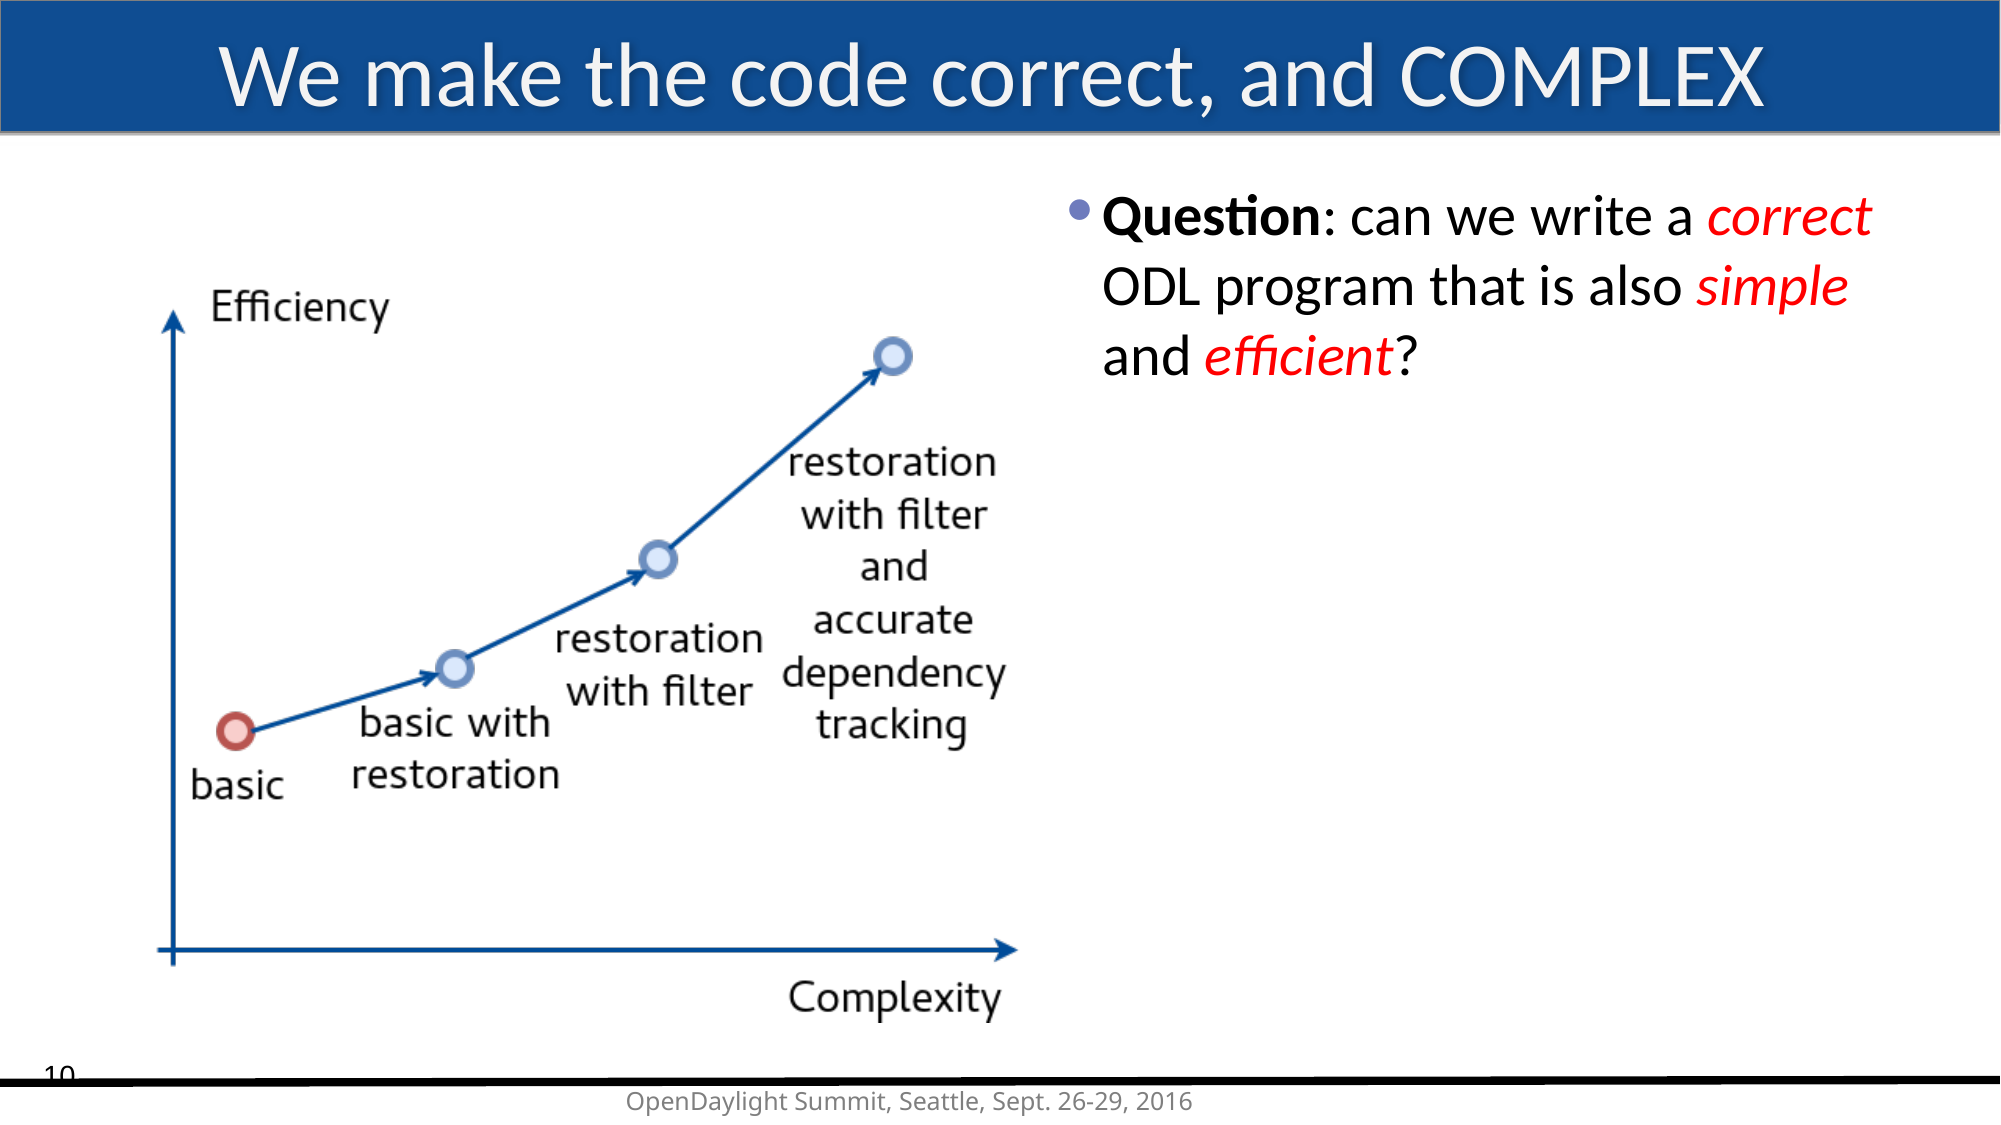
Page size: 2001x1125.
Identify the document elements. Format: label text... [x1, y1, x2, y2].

picture [0, 133, 2001, 1125]
title We make the code correct, and COMPLEX [56, 14, 1929, 127]
slide_number ‹#› [28, 1050, 445, 1100]
list Question: can we write a correct ODL program that is also simple and efficient? [1012, 162, 1965, 1038]
